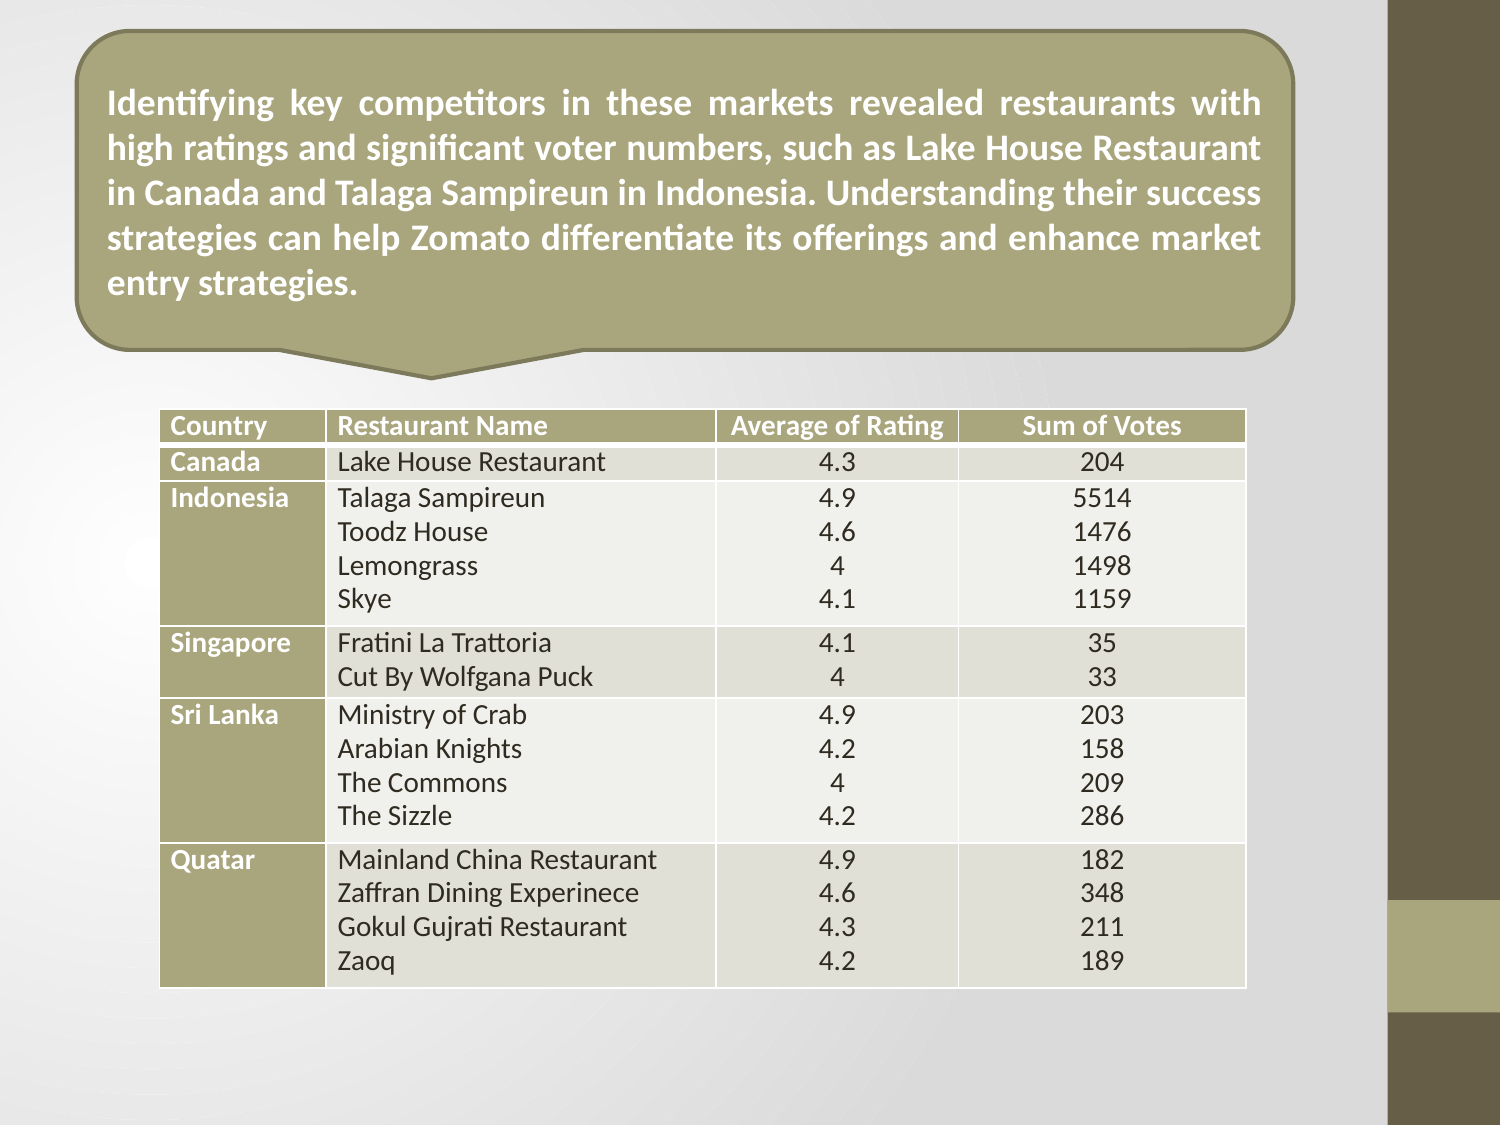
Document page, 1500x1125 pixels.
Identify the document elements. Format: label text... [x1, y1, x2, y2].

table_header Sum of Votes [959, 410, 1245, 442]
table_header Average of Rating [717, 410, 958, 442]
table_cell 204 [959, 448, 1245, 480]
table_cell Ministry of Crab Arabian Knights The Commons The Sizzle [327, 699, 715, 842]
table_cell Lake House Restaurant [327, 448, 715, 480]
table_cell 5514 1476 1498 1159 [959, 482, 1245, 625]
table_cell 182 348 211 189 [959, 844, 1245, 987]
table_cell 4.9 4.2 4 4.2 [717, 699, 958, 842]
table_cell Singapore [160, 627, 325, 697]
table_cell 35 33 [959, 627, 1245, 697]
table_cell 4.3 [717, 448, 958, 480]
table_cell Canada [160, 448, 325, 480]
table_cell 203 158 209 286 [959, 699, 1245, 842]
table_cell Talaga Sampireun Toodz House Lemongrass Skye [327, 482, 715, 625]
table_cell 4.9 4.6 4 4.1 [717, 482, 958, 625]
text_box Identifying key competitors in these markets revealed restaurants with high ratings and significant voter numbers, such as Lake House Restaurant in Canada and Talaga Sampireun in Indonesia. Understanding their success strategies can help Zomato differentiate its offerings and enhance market entry strategies. [74, 28, 1296, 381]
table_cell Fratini La Trattoria Cut By Wolfgana Puck [327, 627, 715, 697]
table_cell Mainland China Restaurant Zaffran Dining Experinece Gokul Gujrati Restaurant Zaoq [327, 844, 715, 987]
table_cell Sri Lanka [160, 699, 325, 842]
table_cell Indonesia [160, 482, 325, 625]
table_header Country [160, 410, 325, 442]
table_cell Quatar [160, 844, 325, 987]
table_cell 4.9 4.6 4.3 4.2 [717, 844, 958, 987]
table_cell 4.1 4 [717, 627, 958, 697]
table_header Restaurant Name [327, 410, 715, 442]
